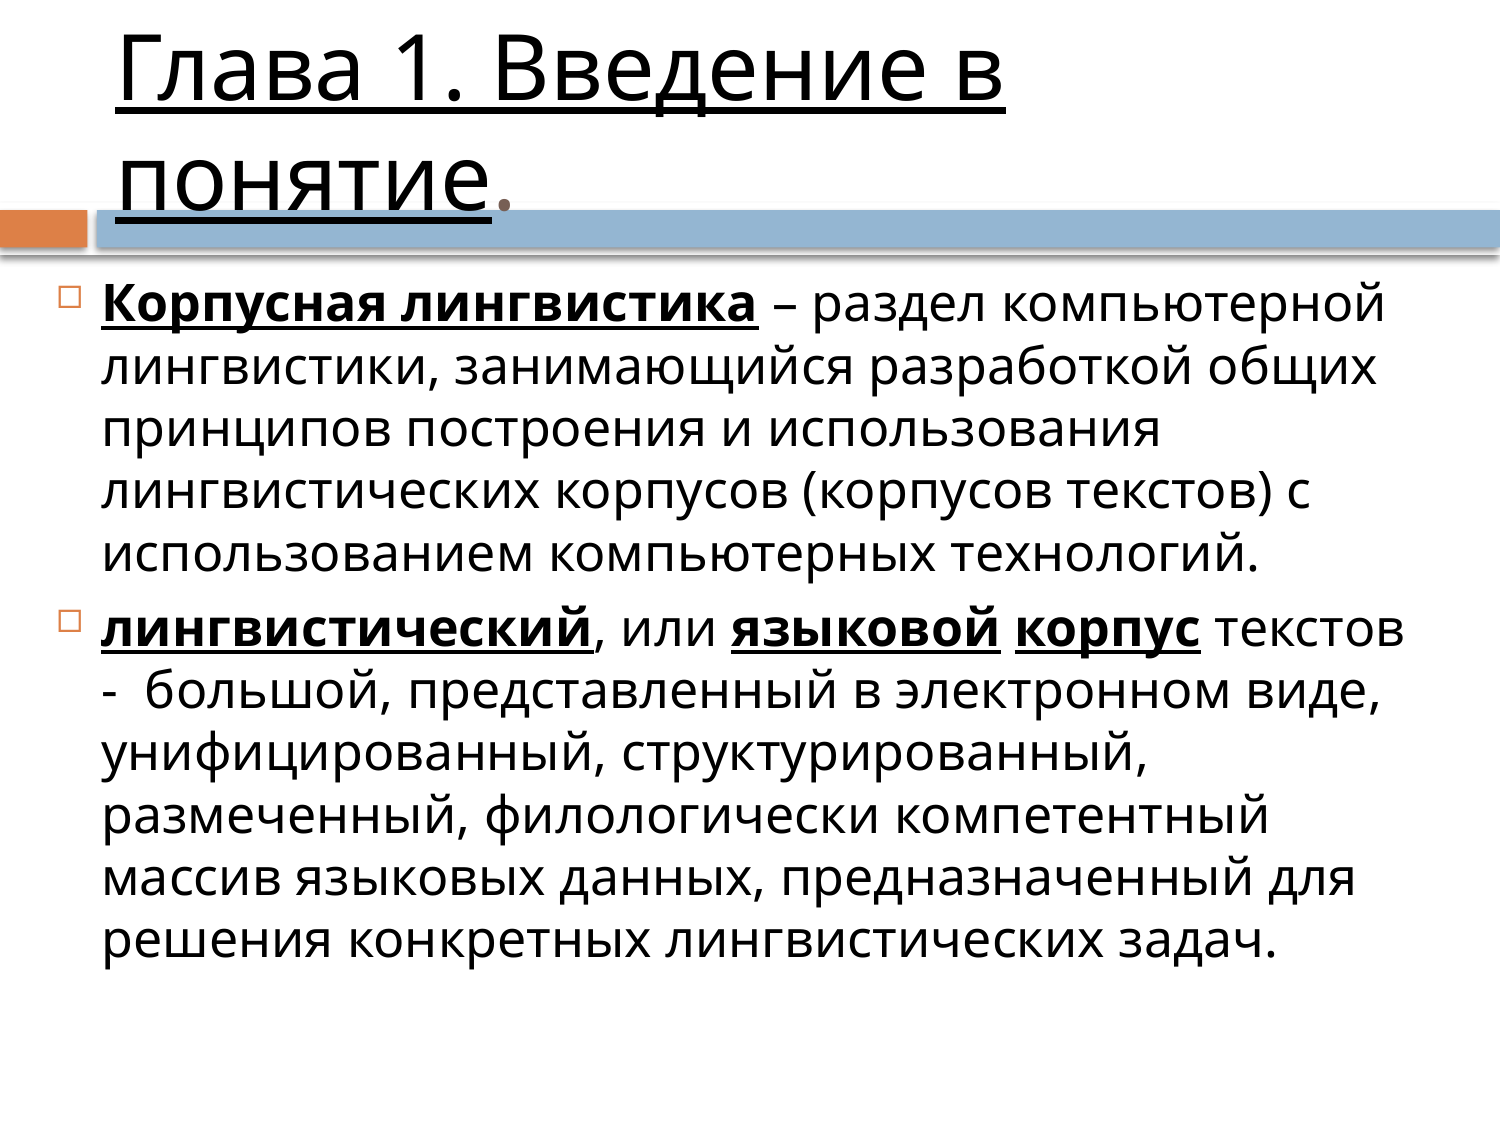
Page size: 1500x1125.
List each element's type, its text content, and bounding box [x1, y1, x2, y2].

title Глава 1. Введение в понятие. [100, 37, 1438, 200]
list Корпусная лингвистика – раздел компьютерной лингвистики, занимающийся разработкой общих принципов построения и использования лингвистических корпусов (корпусов текстов) с использованием компьютерных технологий. лингвистический, или языковой корпус текстов - большой, представленный в электронном виде, унифицированный, структурированный, размеченный, филологически компетентный массив языковых данных, предназначенный для решения конкретных лингвистических задач. [41, 262, 1438, 1071]
